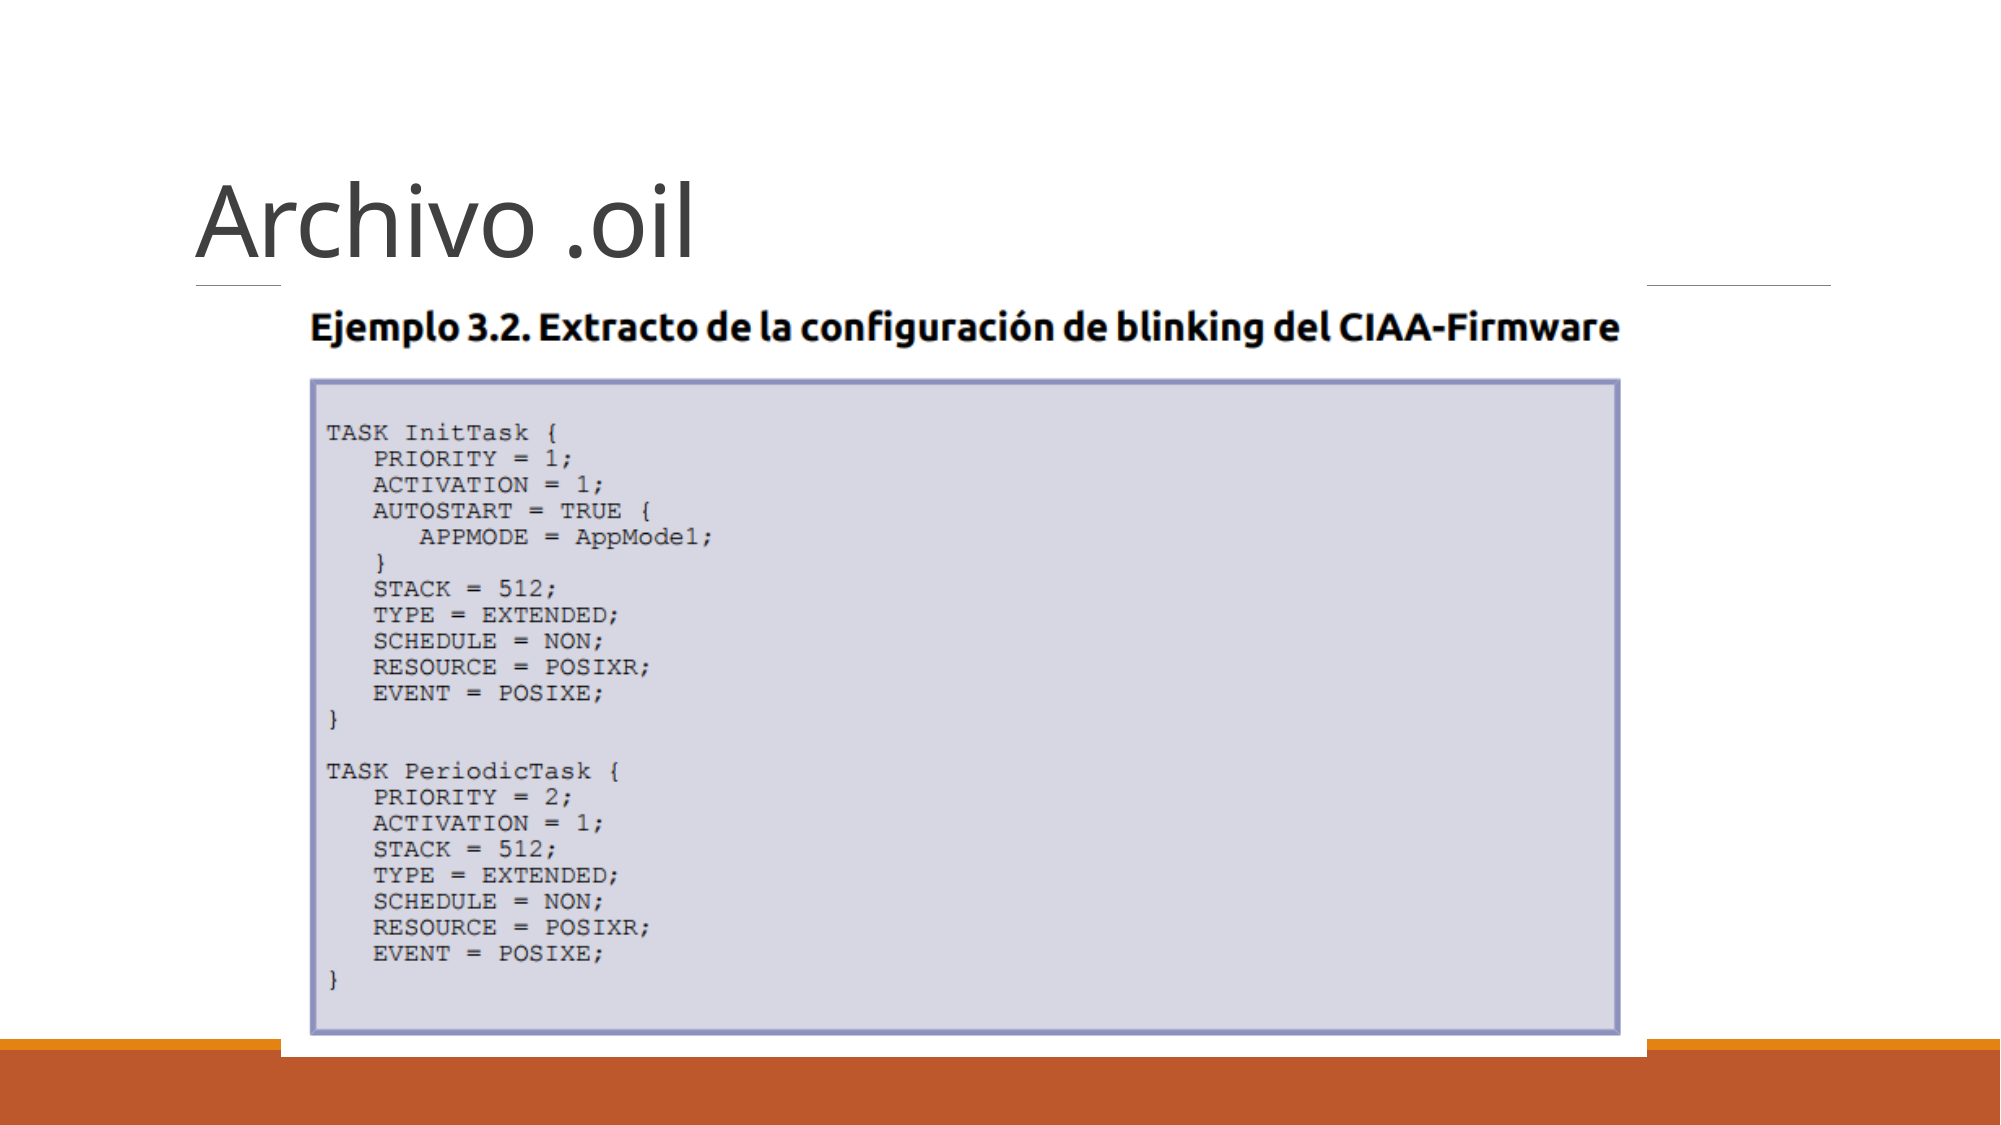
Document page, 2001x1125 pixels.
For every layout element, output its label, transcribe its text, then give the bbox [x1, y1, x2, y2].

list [281, 284, 1648, 1058]
title Archivo .oil [180, 47, 1830, 285]
